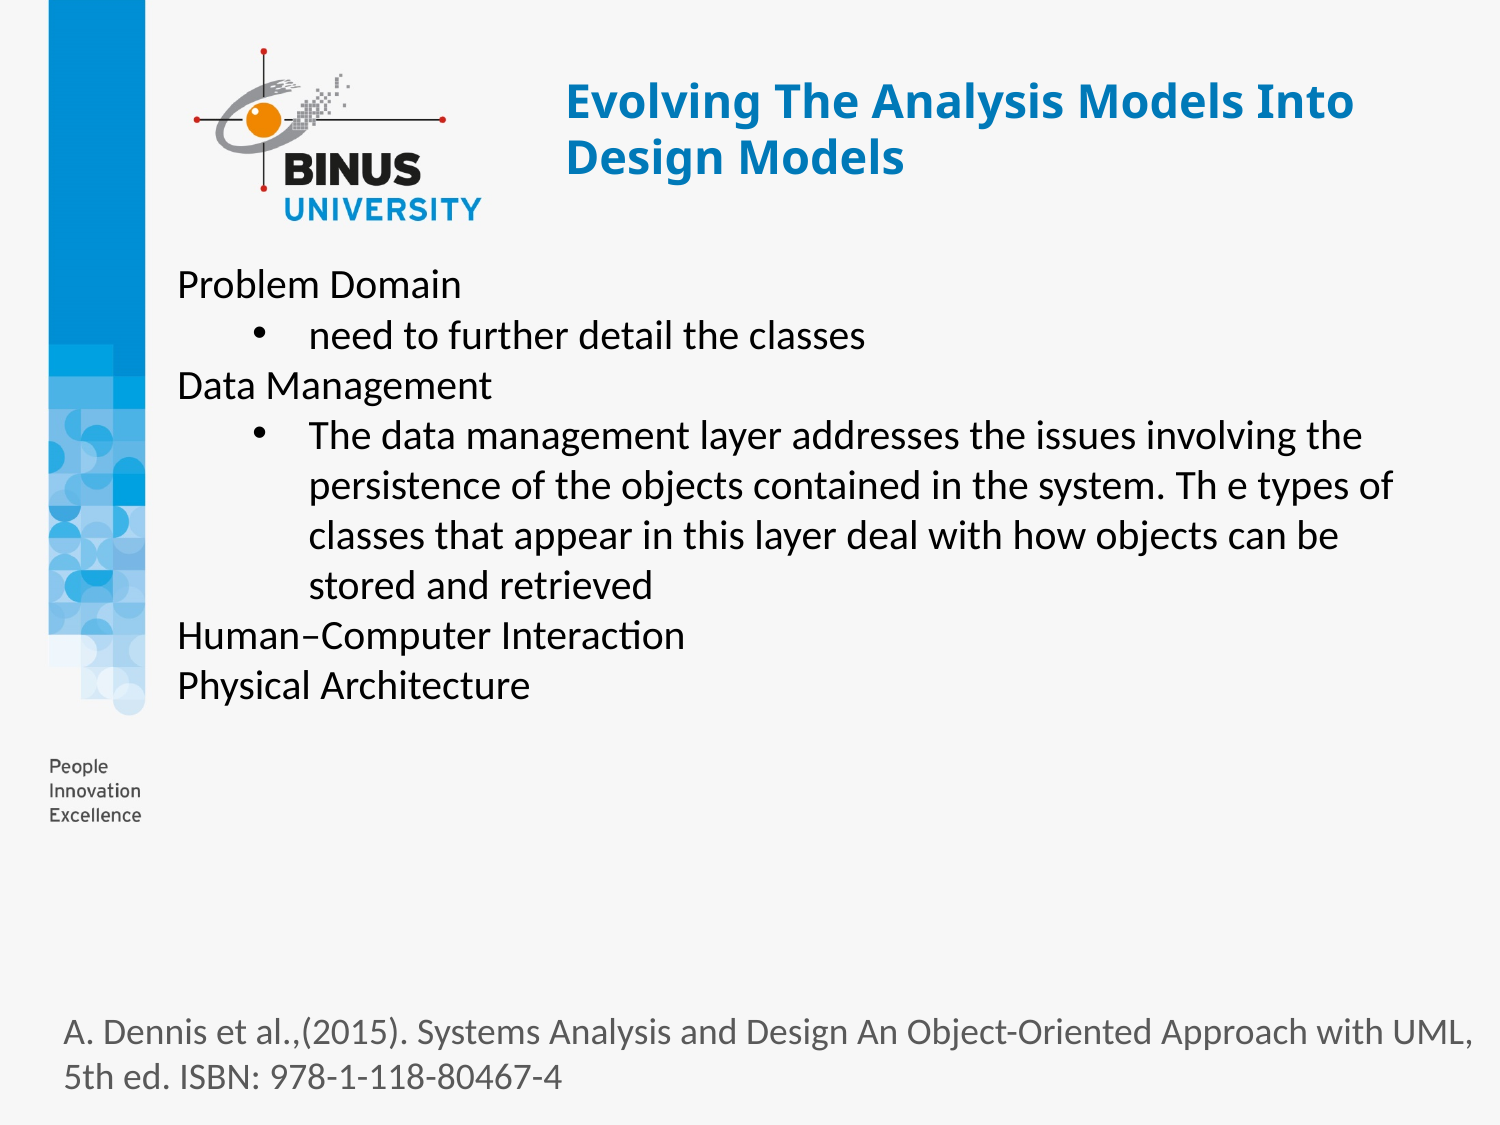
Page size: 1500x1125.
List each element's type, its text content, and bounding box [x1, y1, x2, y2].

text_box A. Dennis et al.,(2015). Systems Analysis and Design An Object-Oriented Approach with UML, 5th ed. ISBN: 978-1-118-80467-4 [48, 999, 1499, 1105]
picture [0, 0, 1500, 845]
title Evolving The Analysis Models Into Design Models [549, 62, 1388, 193]
text_box Problem Domain need to further detail the classes Data Management The data management layer addresses the issues involving the persistence of the objects contained in the system. Th e types of classes that appear in this layer deal with how objects can be stored and retrieved Human–Computer Interaction Physical Architecture [162, 249, 1430, 715]
